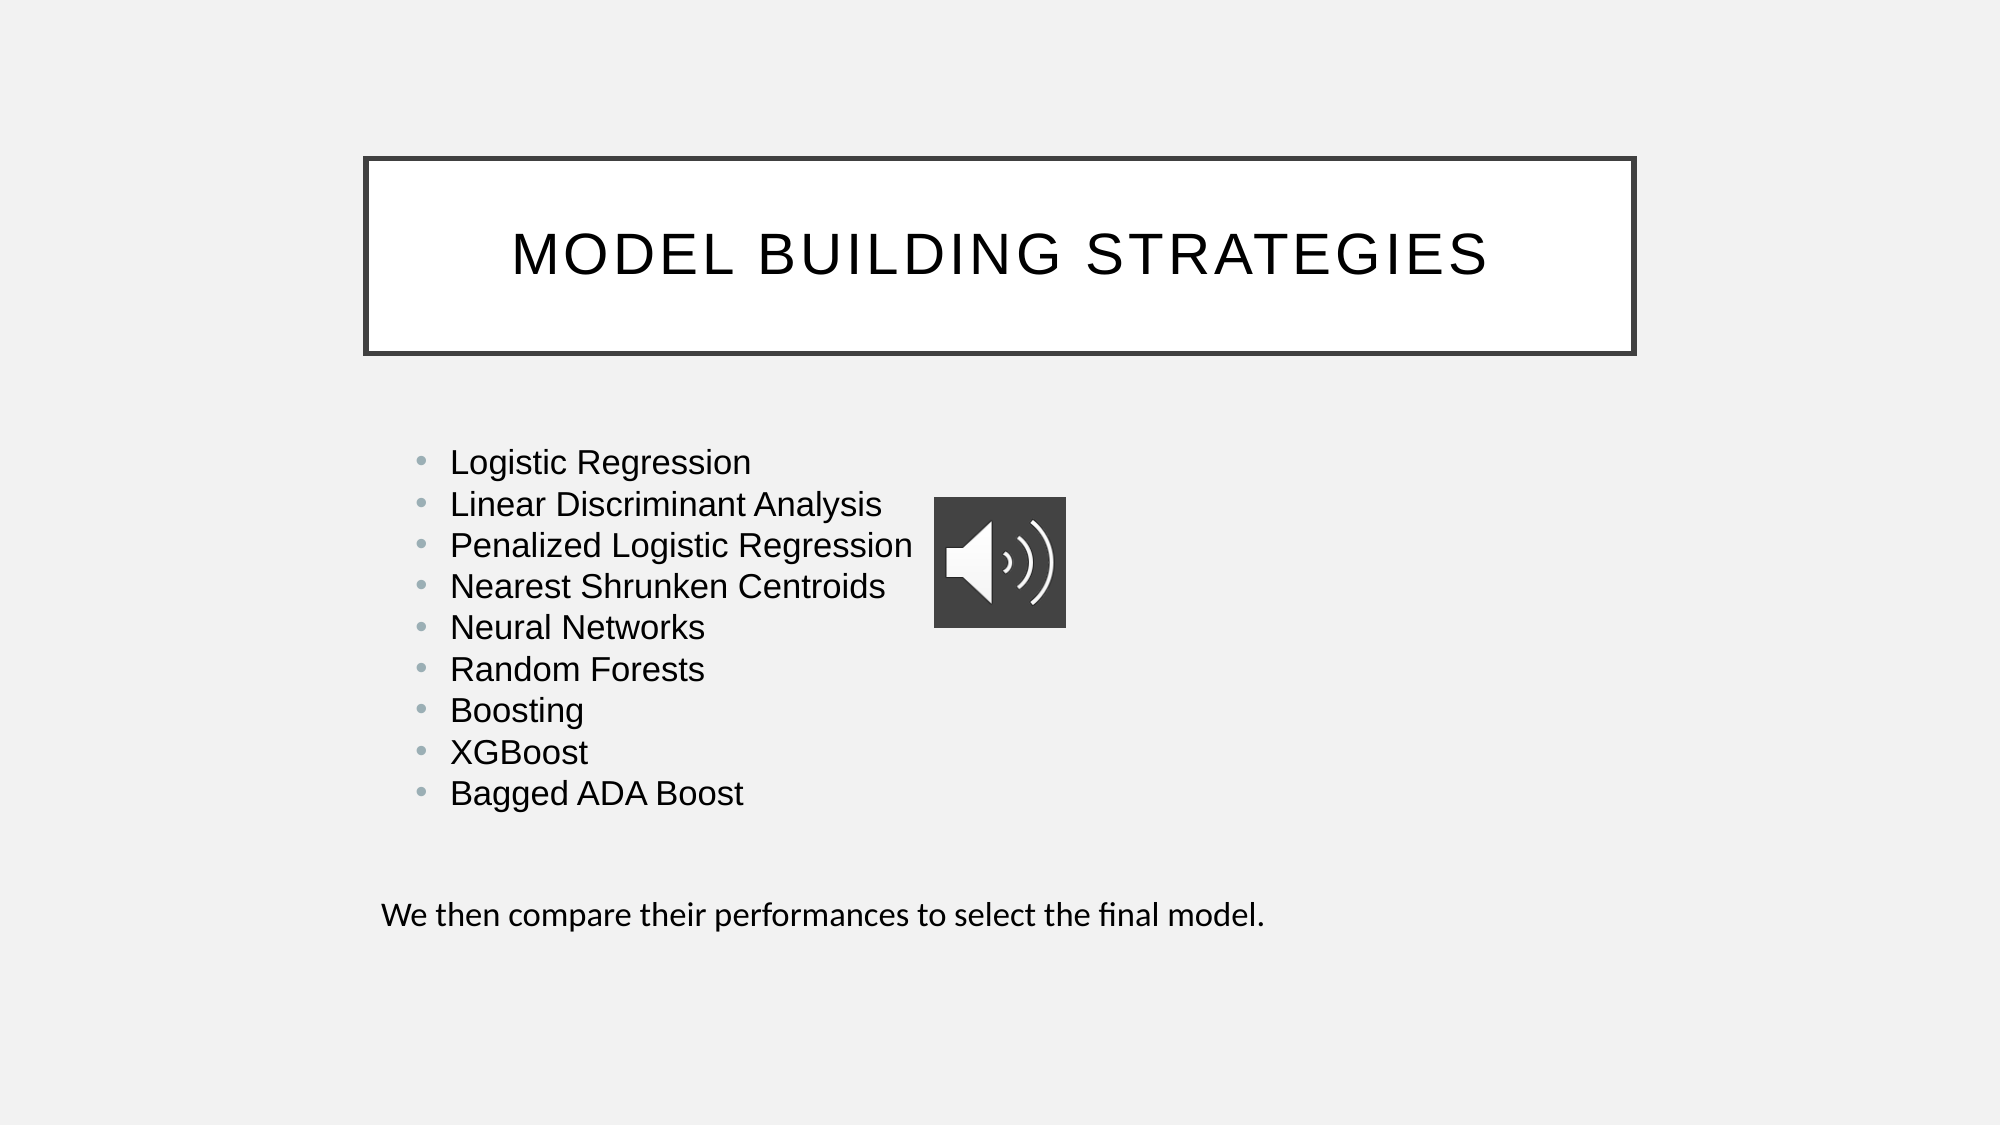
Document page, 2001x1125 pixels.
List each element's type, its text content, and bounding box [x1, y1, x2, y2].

title Model Building Strategies [363, 156, 1637, 356]
picture [933, 495, 1067, 630]
list Logistic Regression Linear Discriminant Analysis Penalized Logistic Regression Nearest Shrunken Centroids Neural Networks Random Forests Boosting XGBoost Bagged ADA Boost We then compare their performances to select the final model. [366, 432, 1634, 942]
